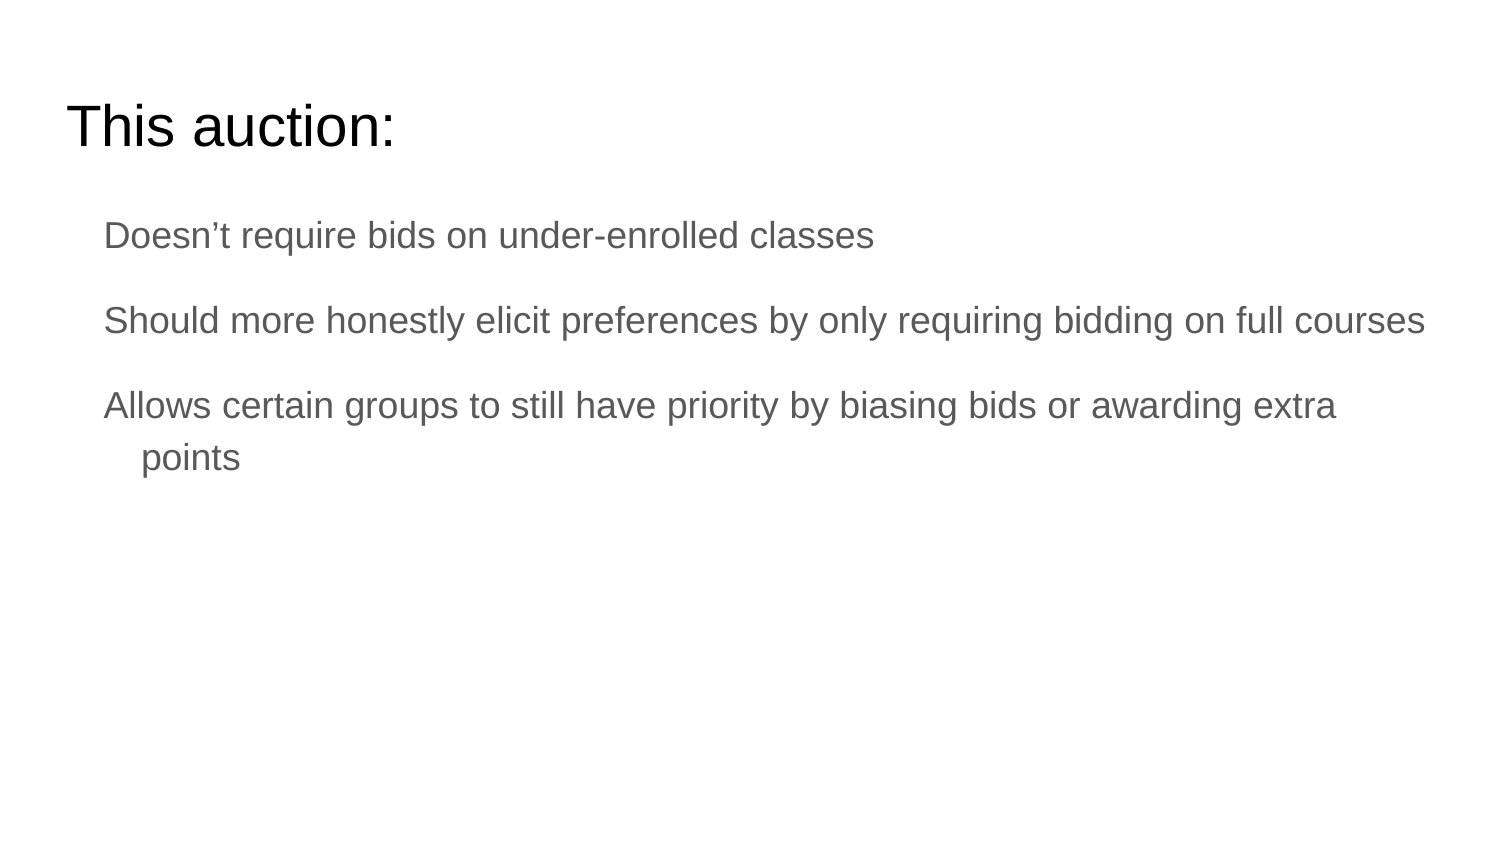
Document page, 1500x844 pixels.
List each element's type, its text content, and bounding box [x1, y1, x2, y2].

list Doesn’t require bids on under-enrolled classes Should more honestly elicit preferences by only requiring bidding on full courses Allows certain groups to still have priority by biasing bids or awarding extra points [51, 189, 1449, 750]
title This auction: [51, 72, 1449, 167]
